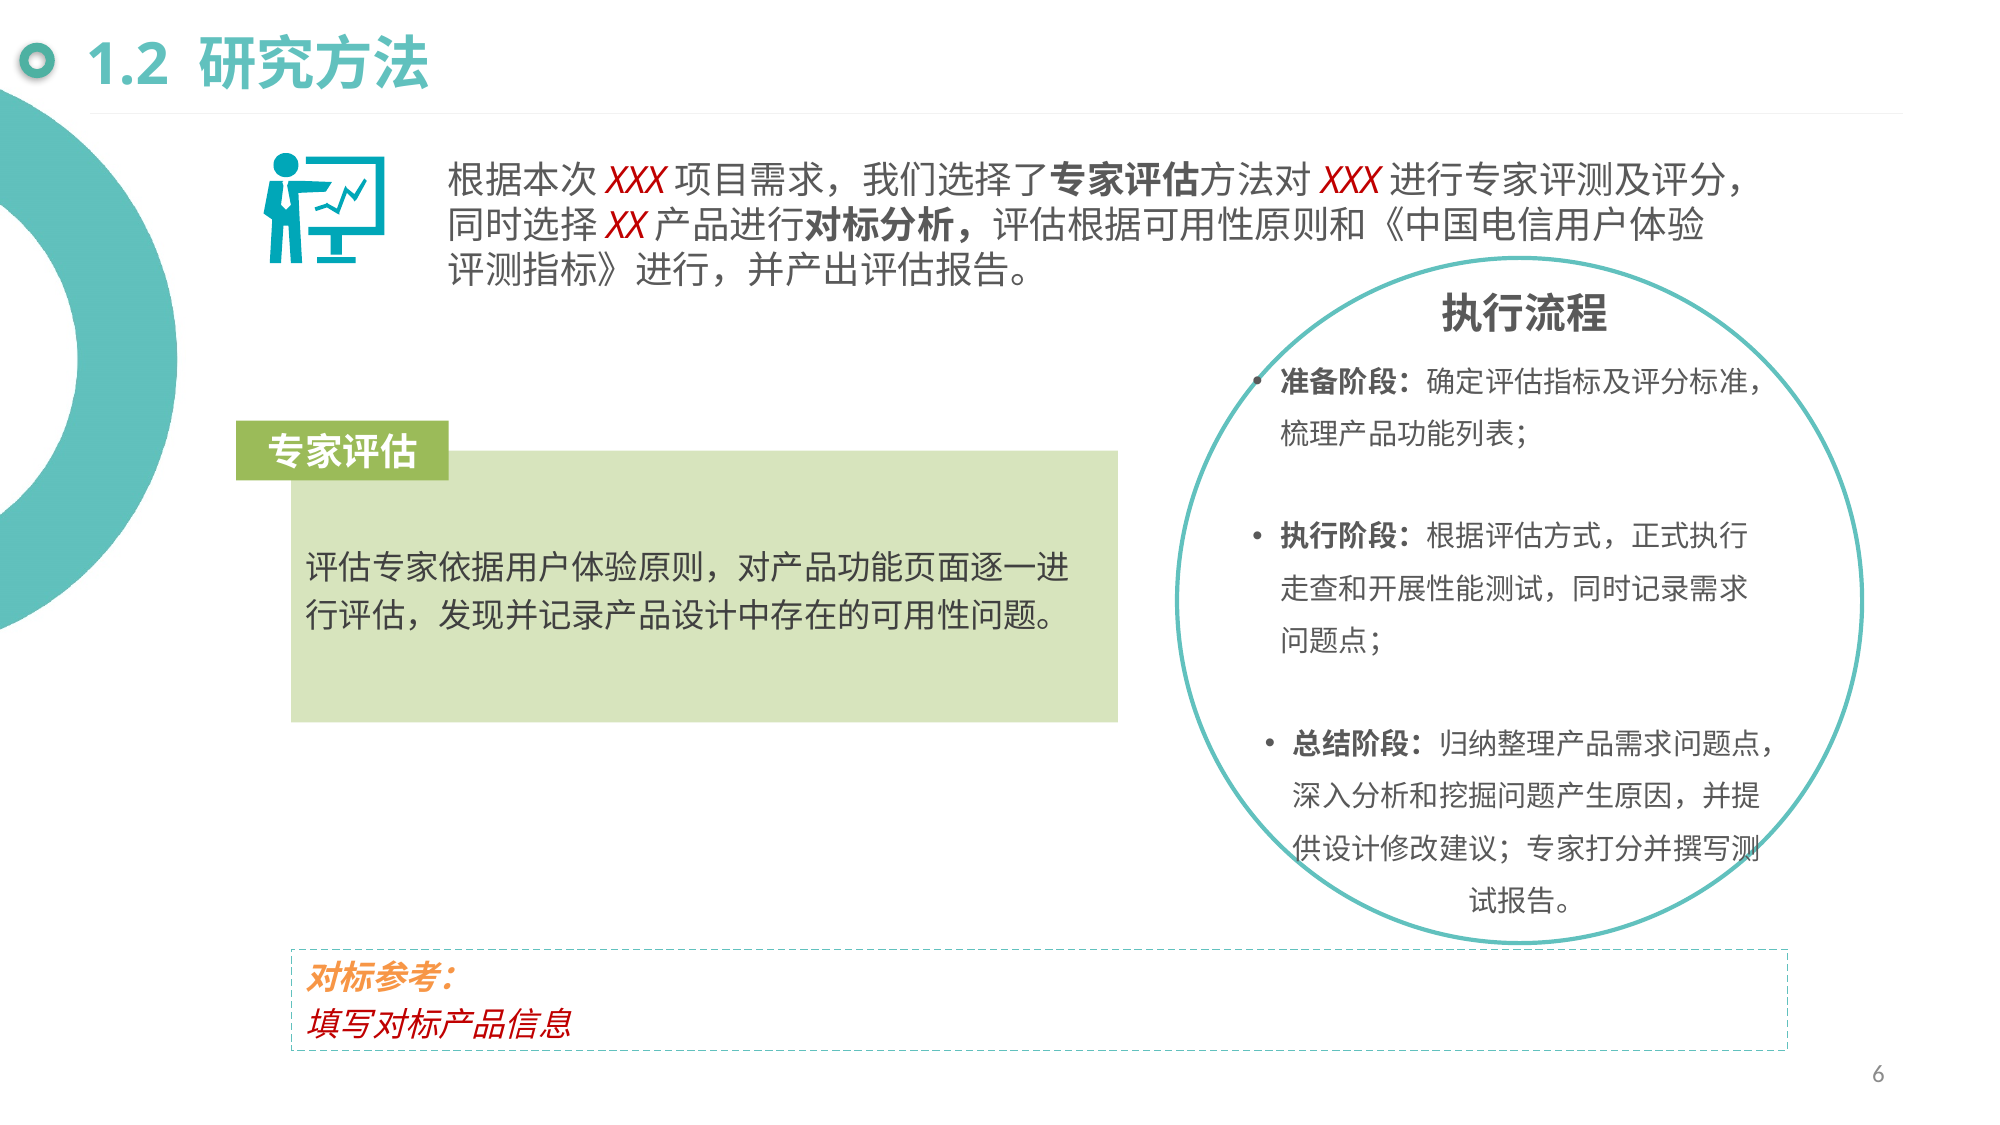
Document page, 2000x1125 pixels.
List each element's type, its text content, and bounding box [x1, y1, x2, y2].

slide_number 6 [1433, 1042, 1900, 1103]
text_box 准备阶段：确定评估指标及评分标准，梳理产品功能列表； 执行阶段：根据评估方式，正式执行走查和开展性能测试，同时记录需求问题点； 总结阶段：归纳整理产品需求问题点，深入分析和挖掘问题产生原因，并提供设计修改建议；专家打分并撰写测试报告。 [1236, 338, 1788, 925]
text_box [305, 156, 385, 255]
text_box [263, 180, 332, 264]
text_box 执行流程 [1271, 278, 1778, 338]
text_box 根据本次XXX项目需求，我们选择了专家评估方法对XXX进行专家评测及评分，同时选择XX产品进行对标分析，评估根据可用性原则和《中国电信用户体验评测指标》进行，并产出评估报告。 [432, 148, 1756, 299]
text_box [317, 257, 356, 264]
picture [0, 0, 2000, 1125]
text_box [273, 153, 299, 178]
text_box 对标参考： 填写对标产品信息 [291, 949, 1788, 1051]
text_box 评估专家依据用户体验原则，对产品功能页面逐一进行评估，发现并记录产品设计中存在的可用性问题。 [289, 449, 1120, 724]
text_box [1174, 404, 1236, 797]
text_box 专家评估 [236, 420, 449, 481]
text_box [1403, 925, 1636, 946]
text_box [1788, 384, 1865, 817]
text_box 1.2 研究方法 [71, 19, 1000, 104]
